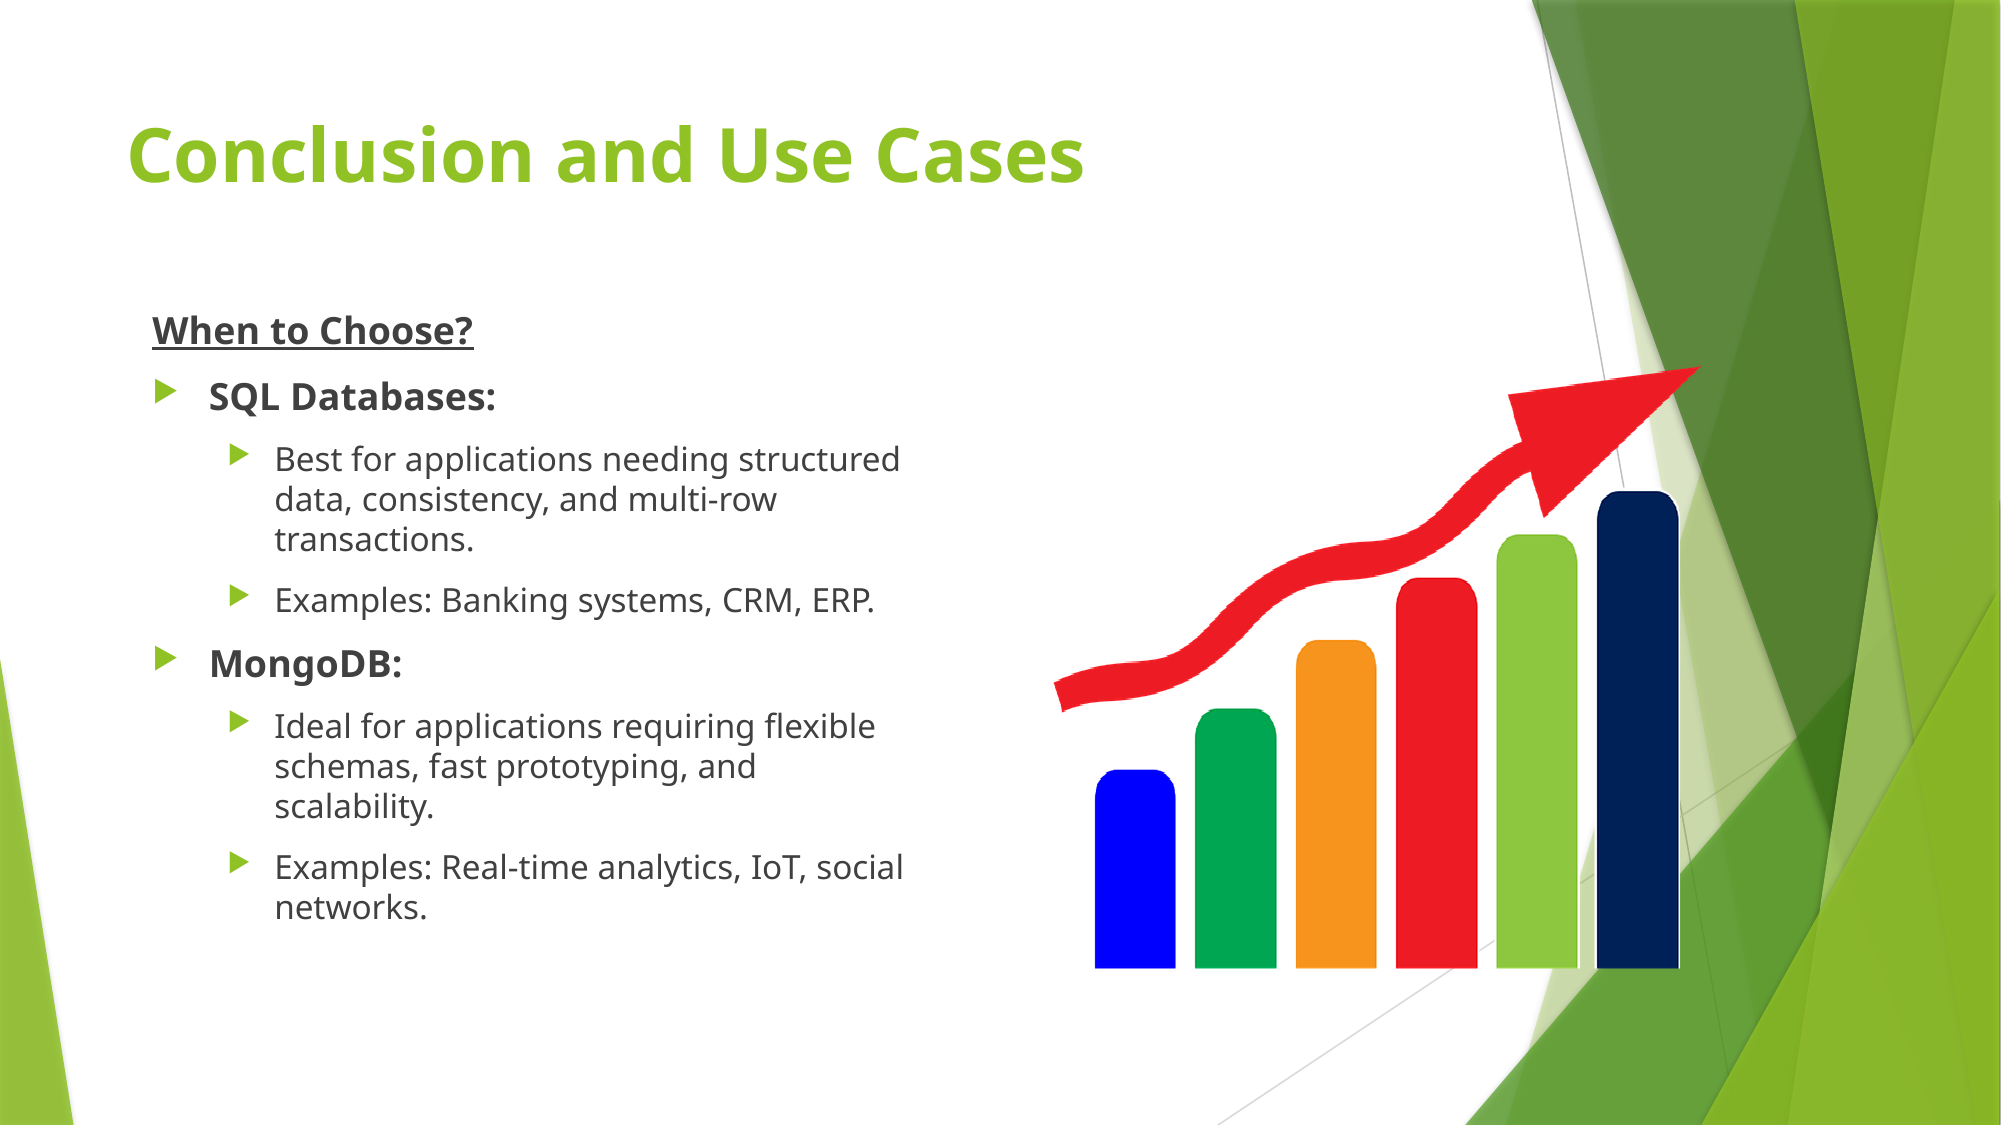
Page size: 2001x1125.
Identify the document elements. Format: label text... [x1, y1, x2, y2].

picture [966, 298, 1827, 1063]
list When to Choose? SQL Databases: Best for applications needing structured data, consistency, and multi-row transactions. Examples: Banking systems, CRM, ERP. MongoDB: Ideal for applications requiring flexible schemas, fast prototyping, and scalability. Examples: Real-time analytics, IoT, social networks. [137, 299, 938, 1014]
title Conclusion and Use Cases [111, 99, 1522, 317]
